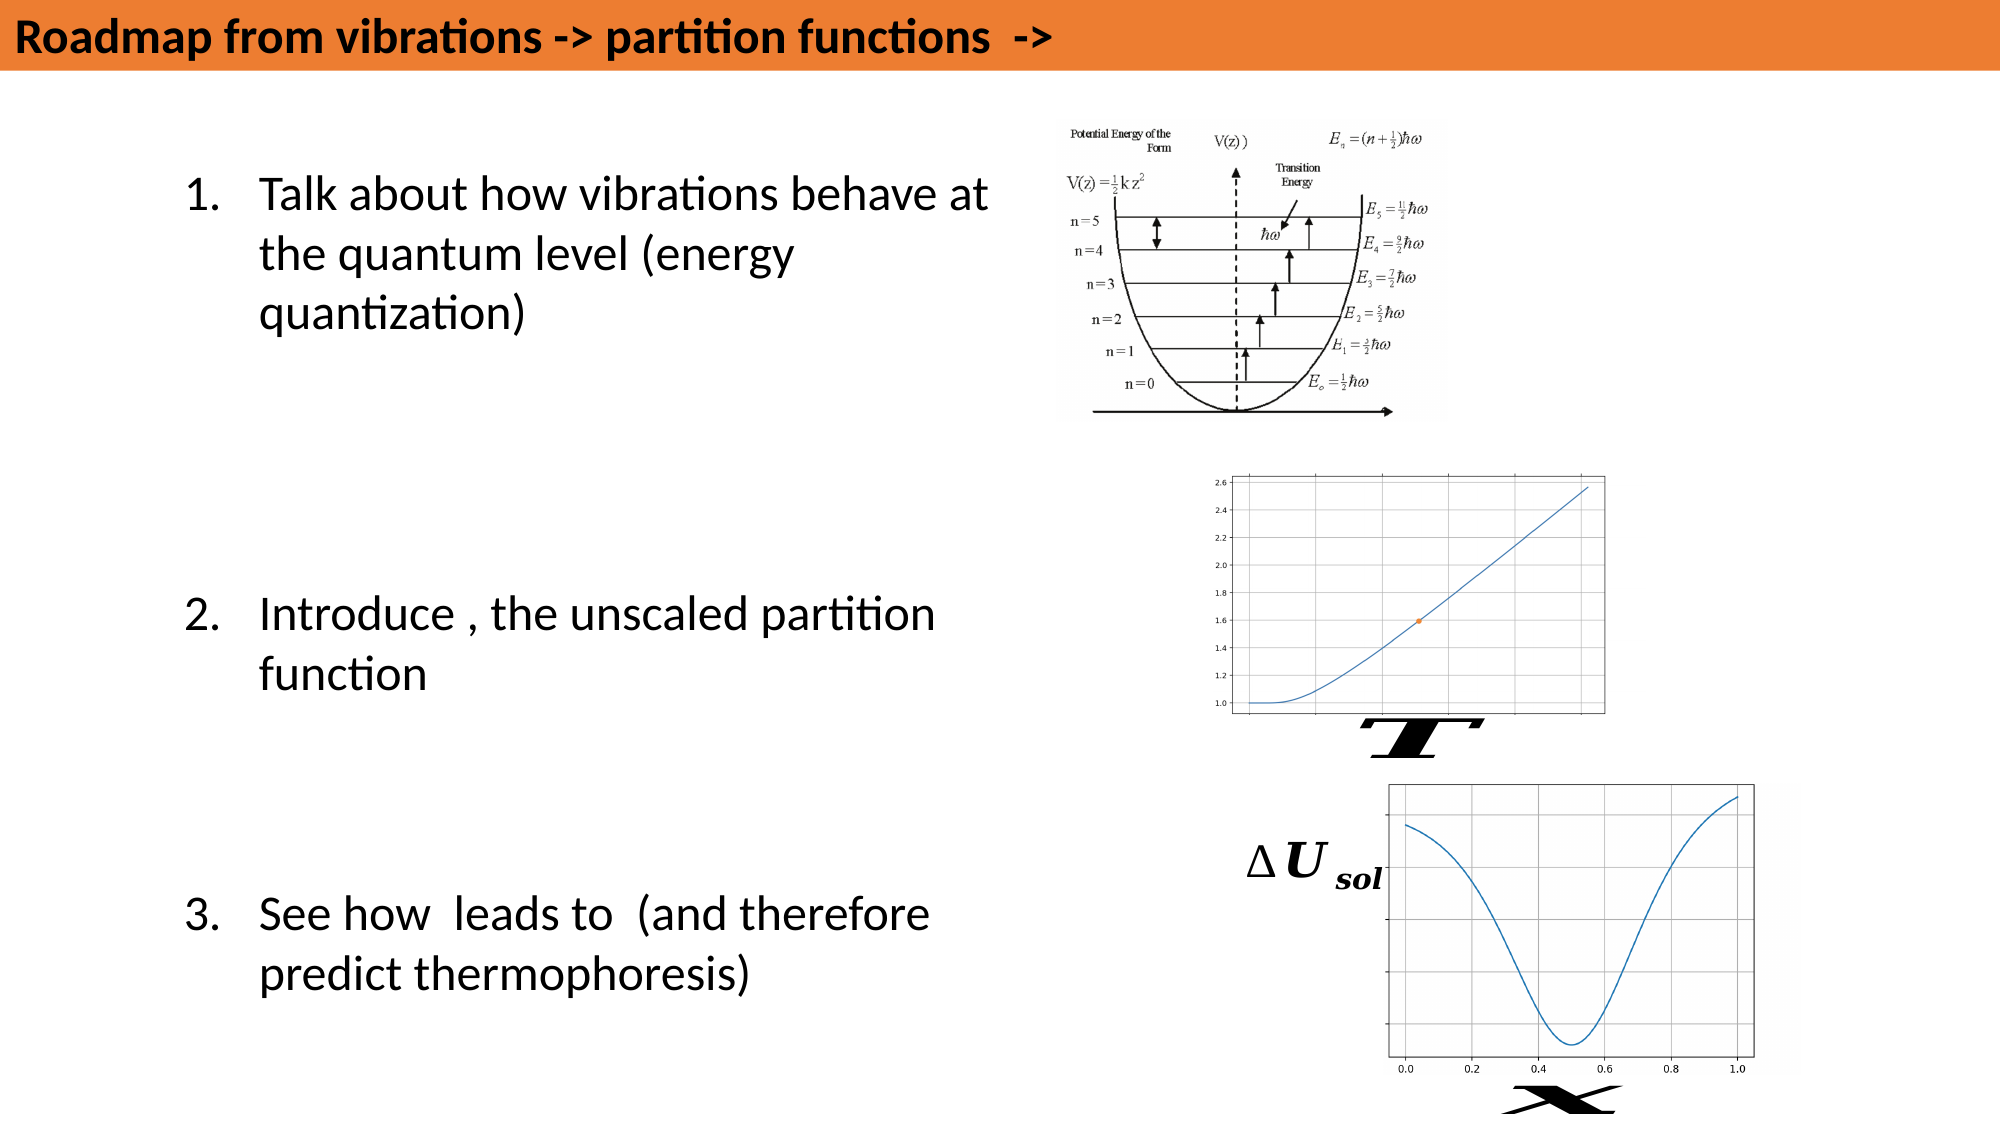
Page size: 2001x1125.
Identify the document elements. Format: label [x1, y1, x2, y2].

text_box [1162, 472, 1646, 772]
text_box [1383, 783, 1801, 1125]
picture [1056, 119, 1448, 422]
